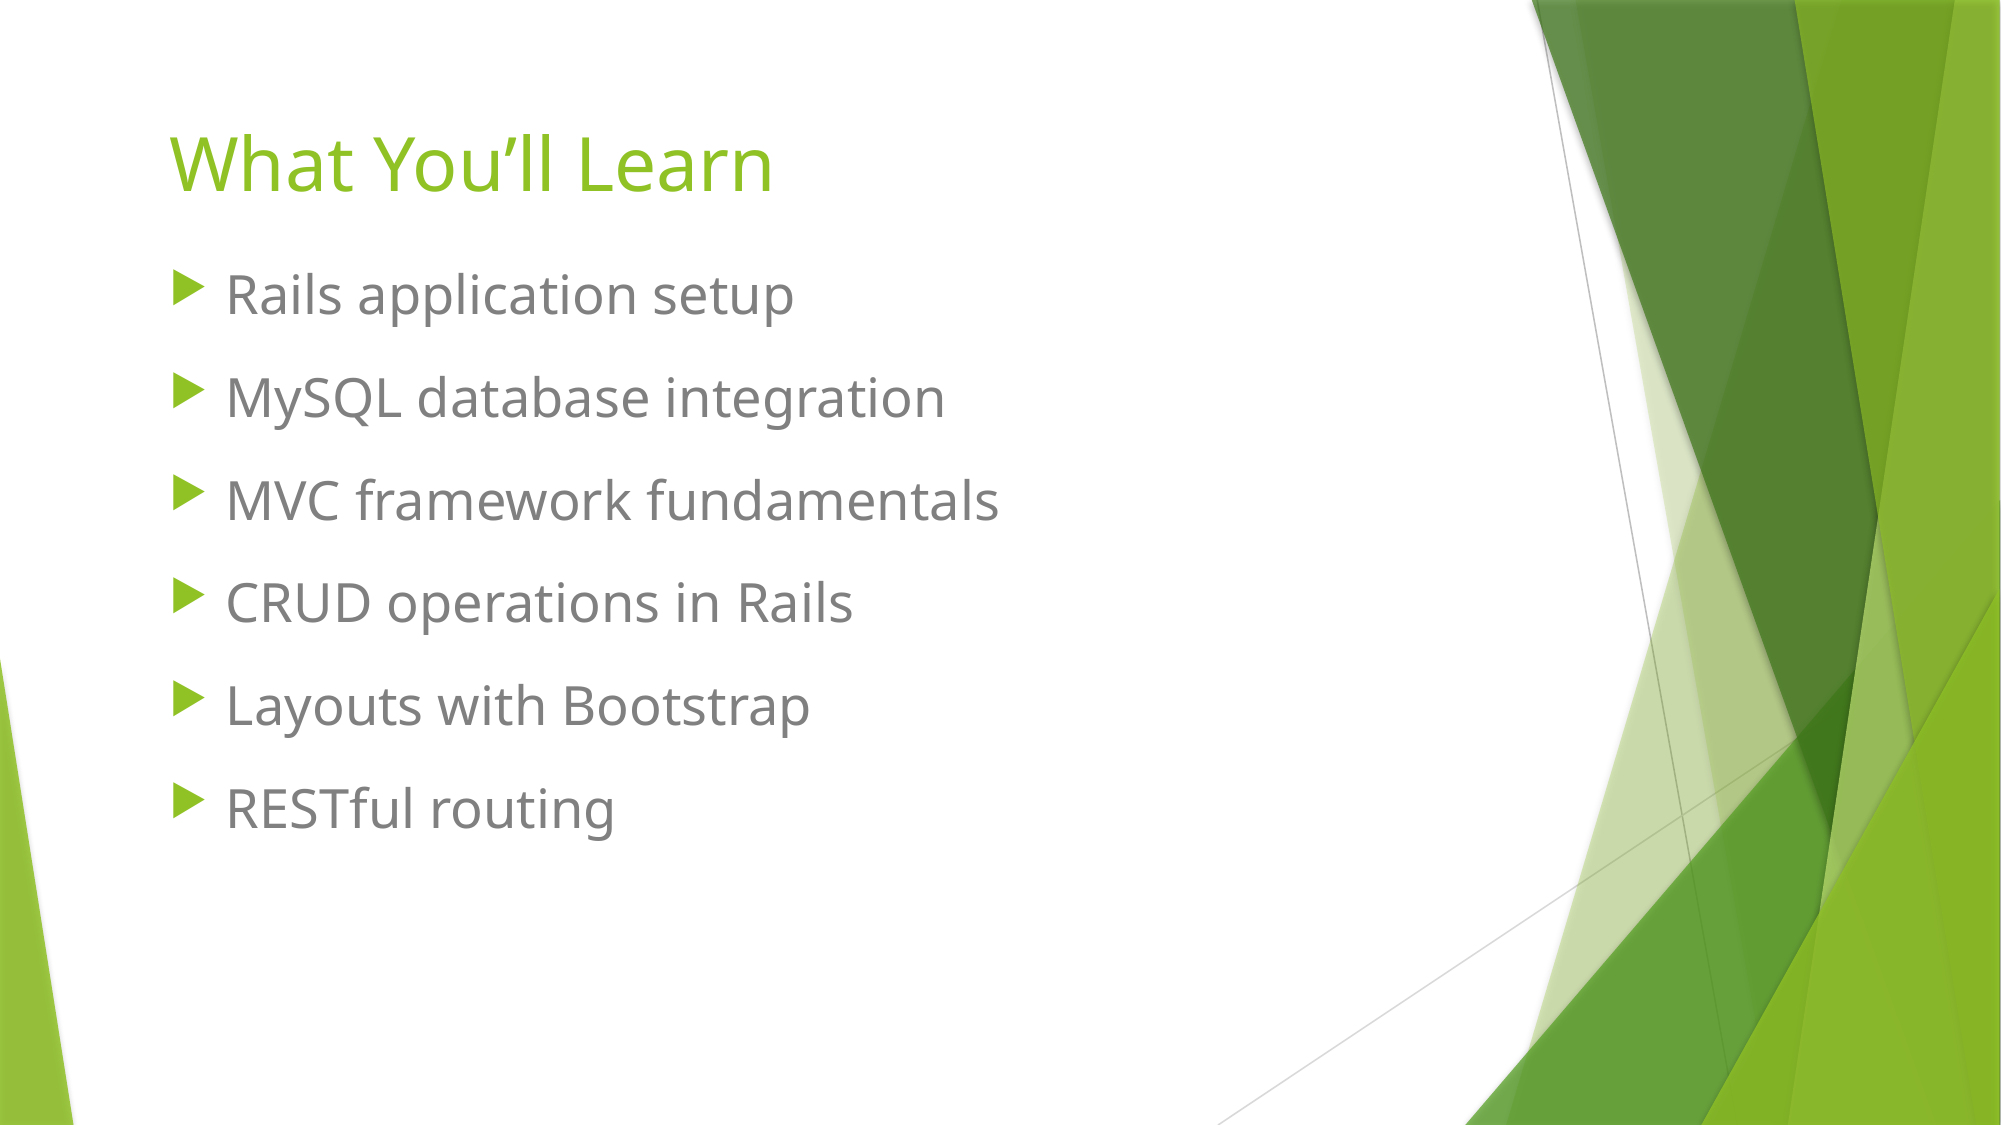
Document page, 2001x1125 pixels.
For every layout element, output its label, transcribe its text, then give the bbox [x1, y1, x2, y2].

title What You’ll Learn [154, 108, 1617, 198]
list Rails application setup MySQL database integration MVC framework fundamentals CRUD operations in Rails Layouts with Bootstrap RESTful routing [154, 198, 1805, 859]
